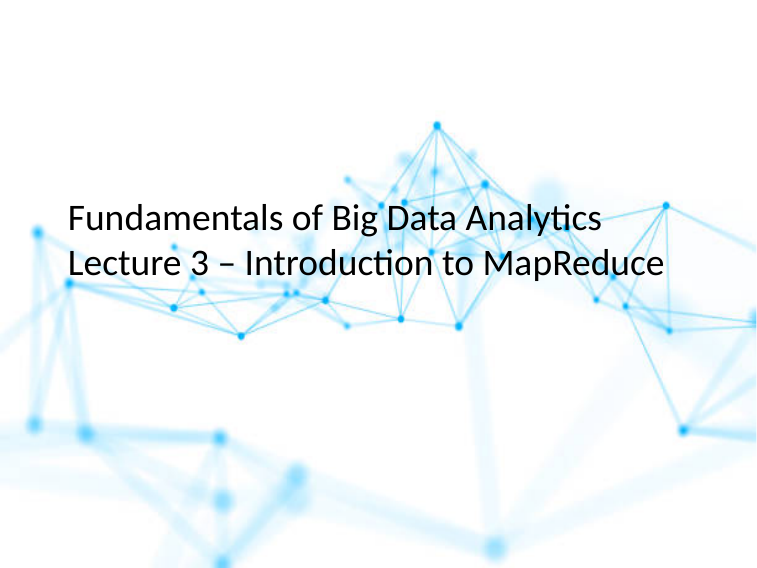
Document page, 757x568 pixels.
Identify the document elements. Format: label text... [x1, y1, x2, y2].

picture [0, 0, 757, 568]
text_box Fundamentals of Big Data Analytics Lecture 3 – Introduction to MapReduce [53, 185, 734, 291]
